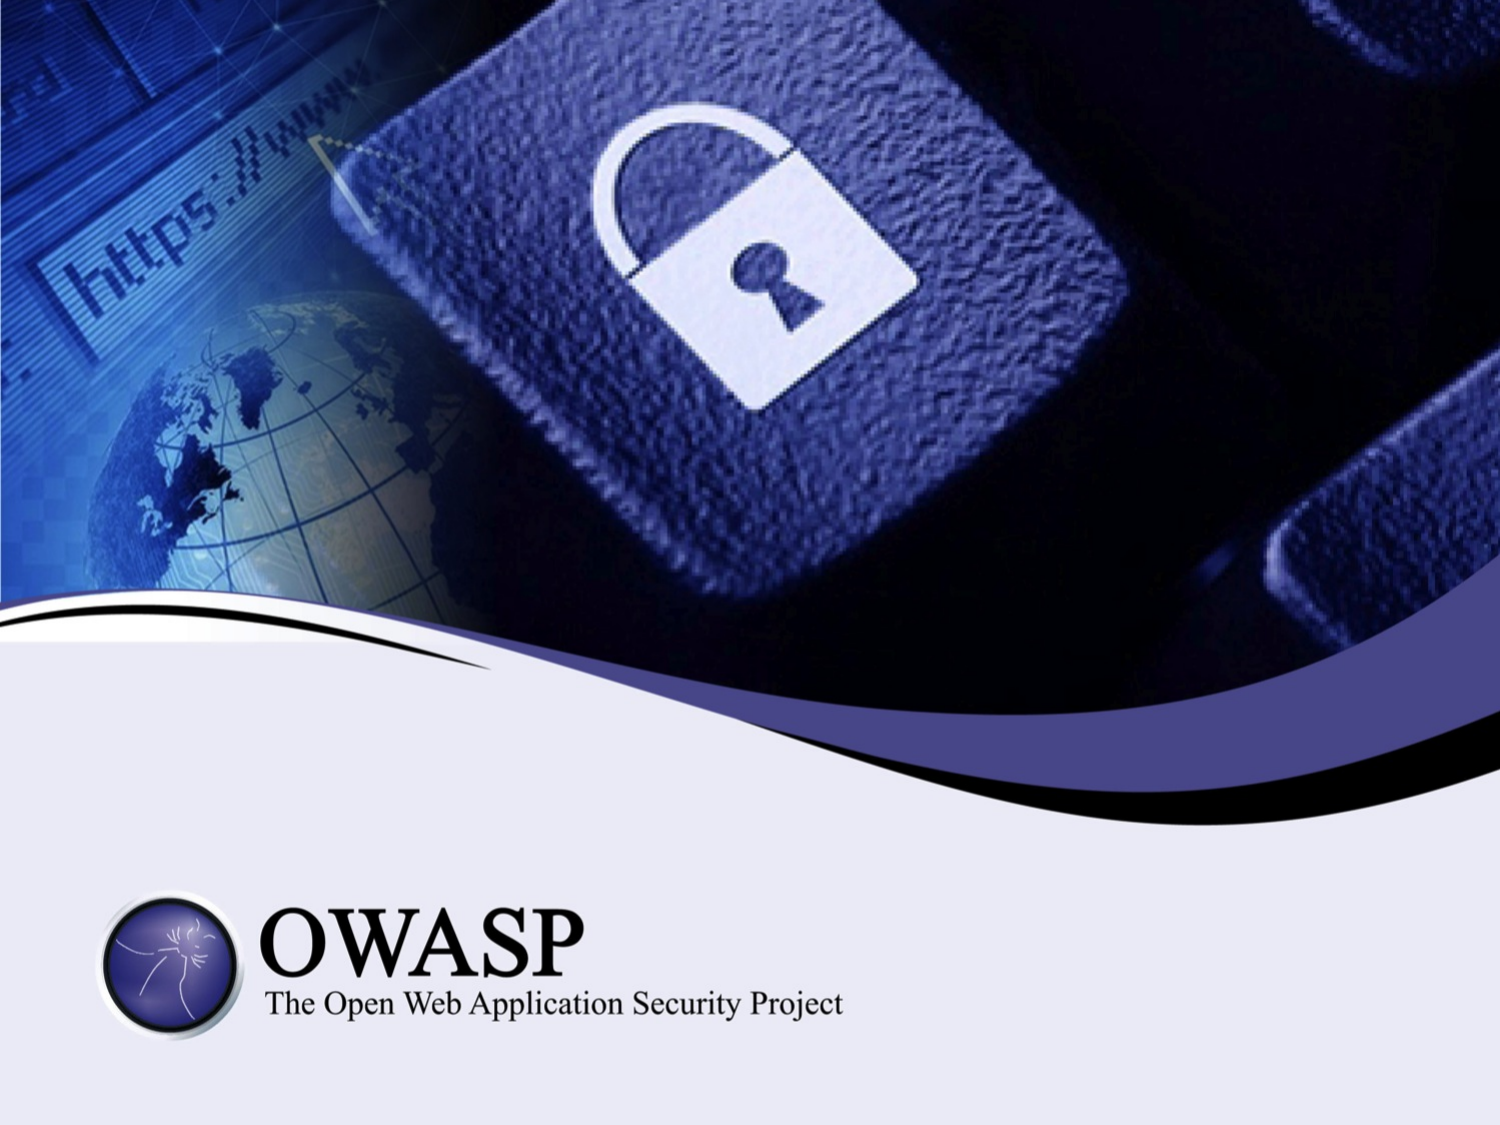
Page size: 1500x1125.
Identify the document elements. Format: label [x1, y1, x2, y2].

picture [0, 0, 1500, 1125]
text_box [112, 349, 1388, 591]
text_box [224, 637, 1275, 925]
